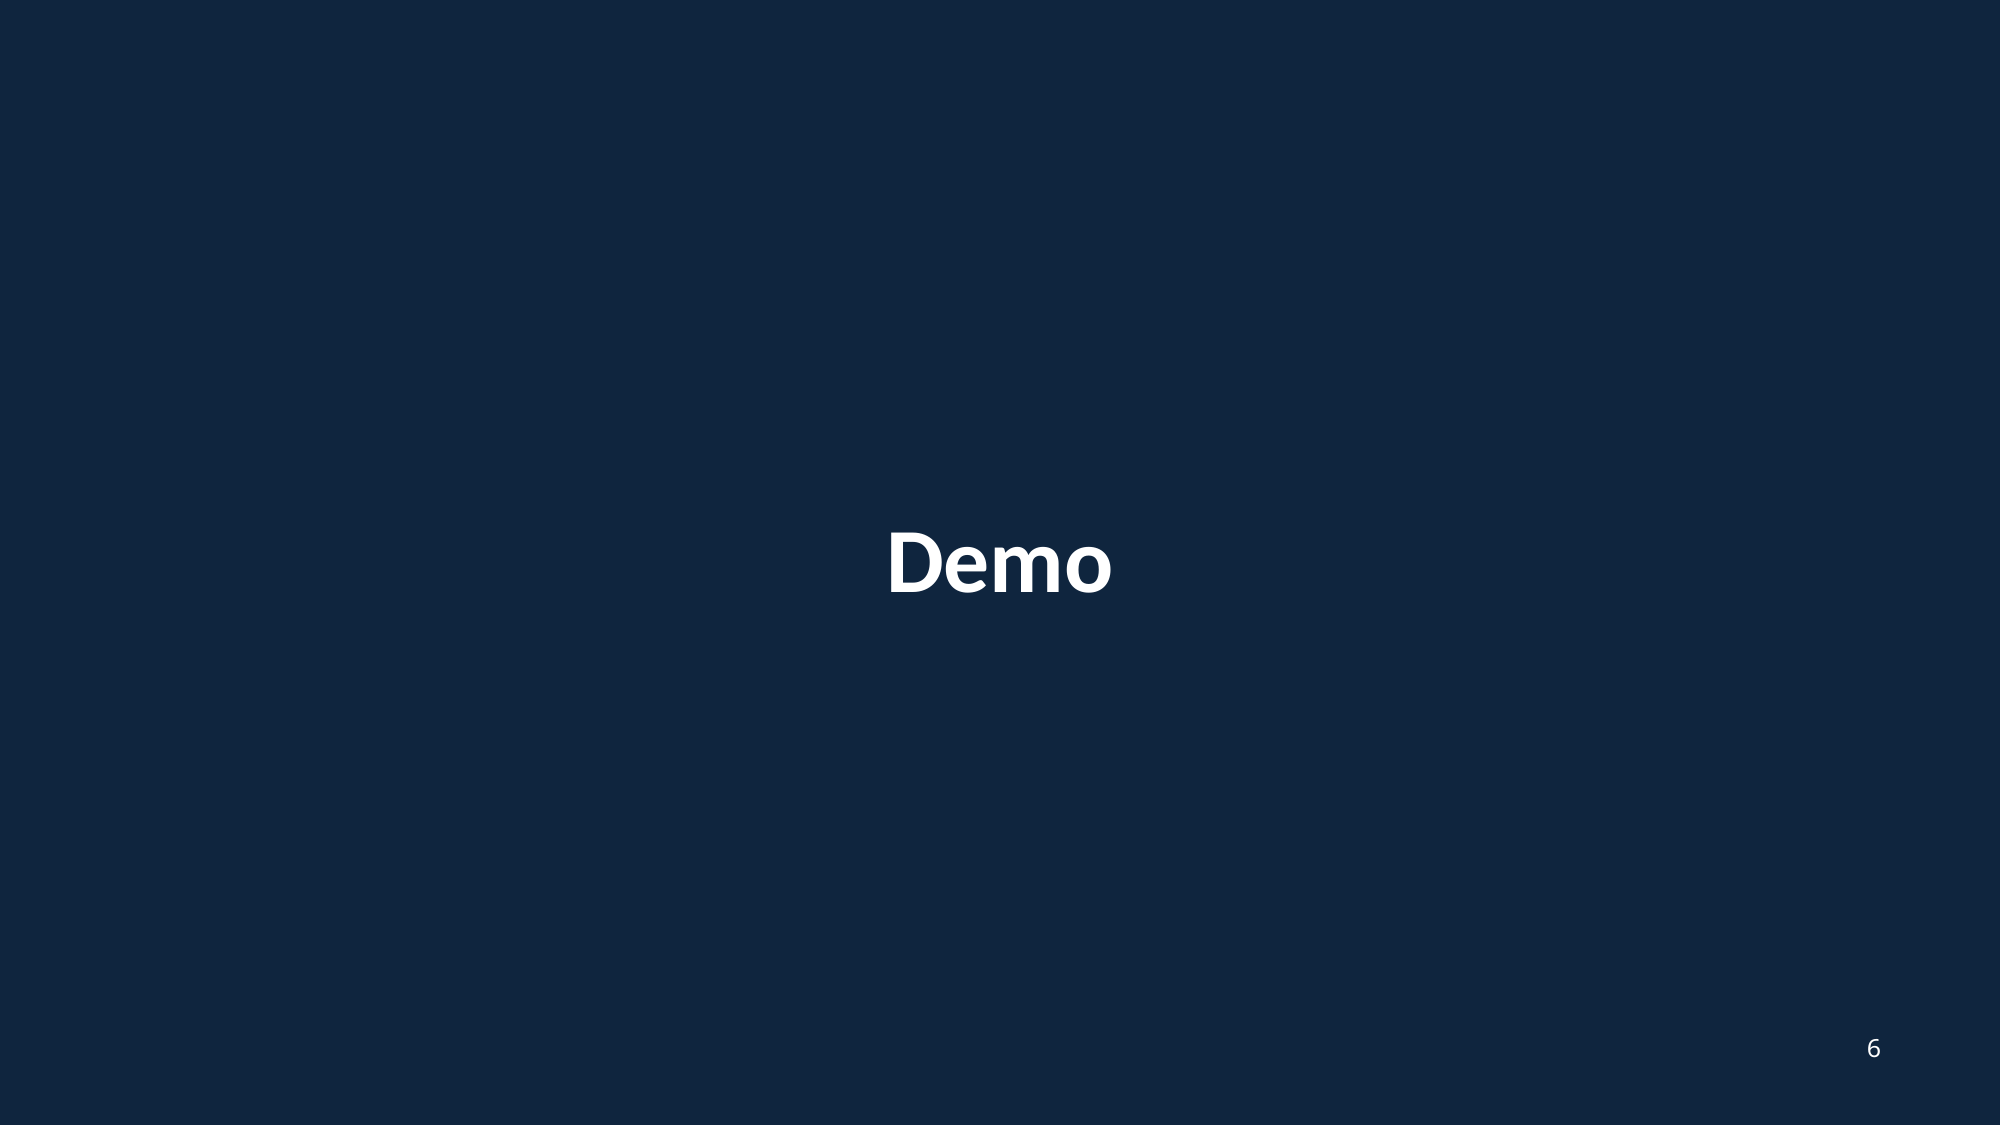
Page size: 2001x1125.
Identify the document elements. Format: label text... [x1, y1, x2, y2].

title Demo [635, 334, 1365, 791]
text_box 6 [1836, 1019, 1912, 1080]
